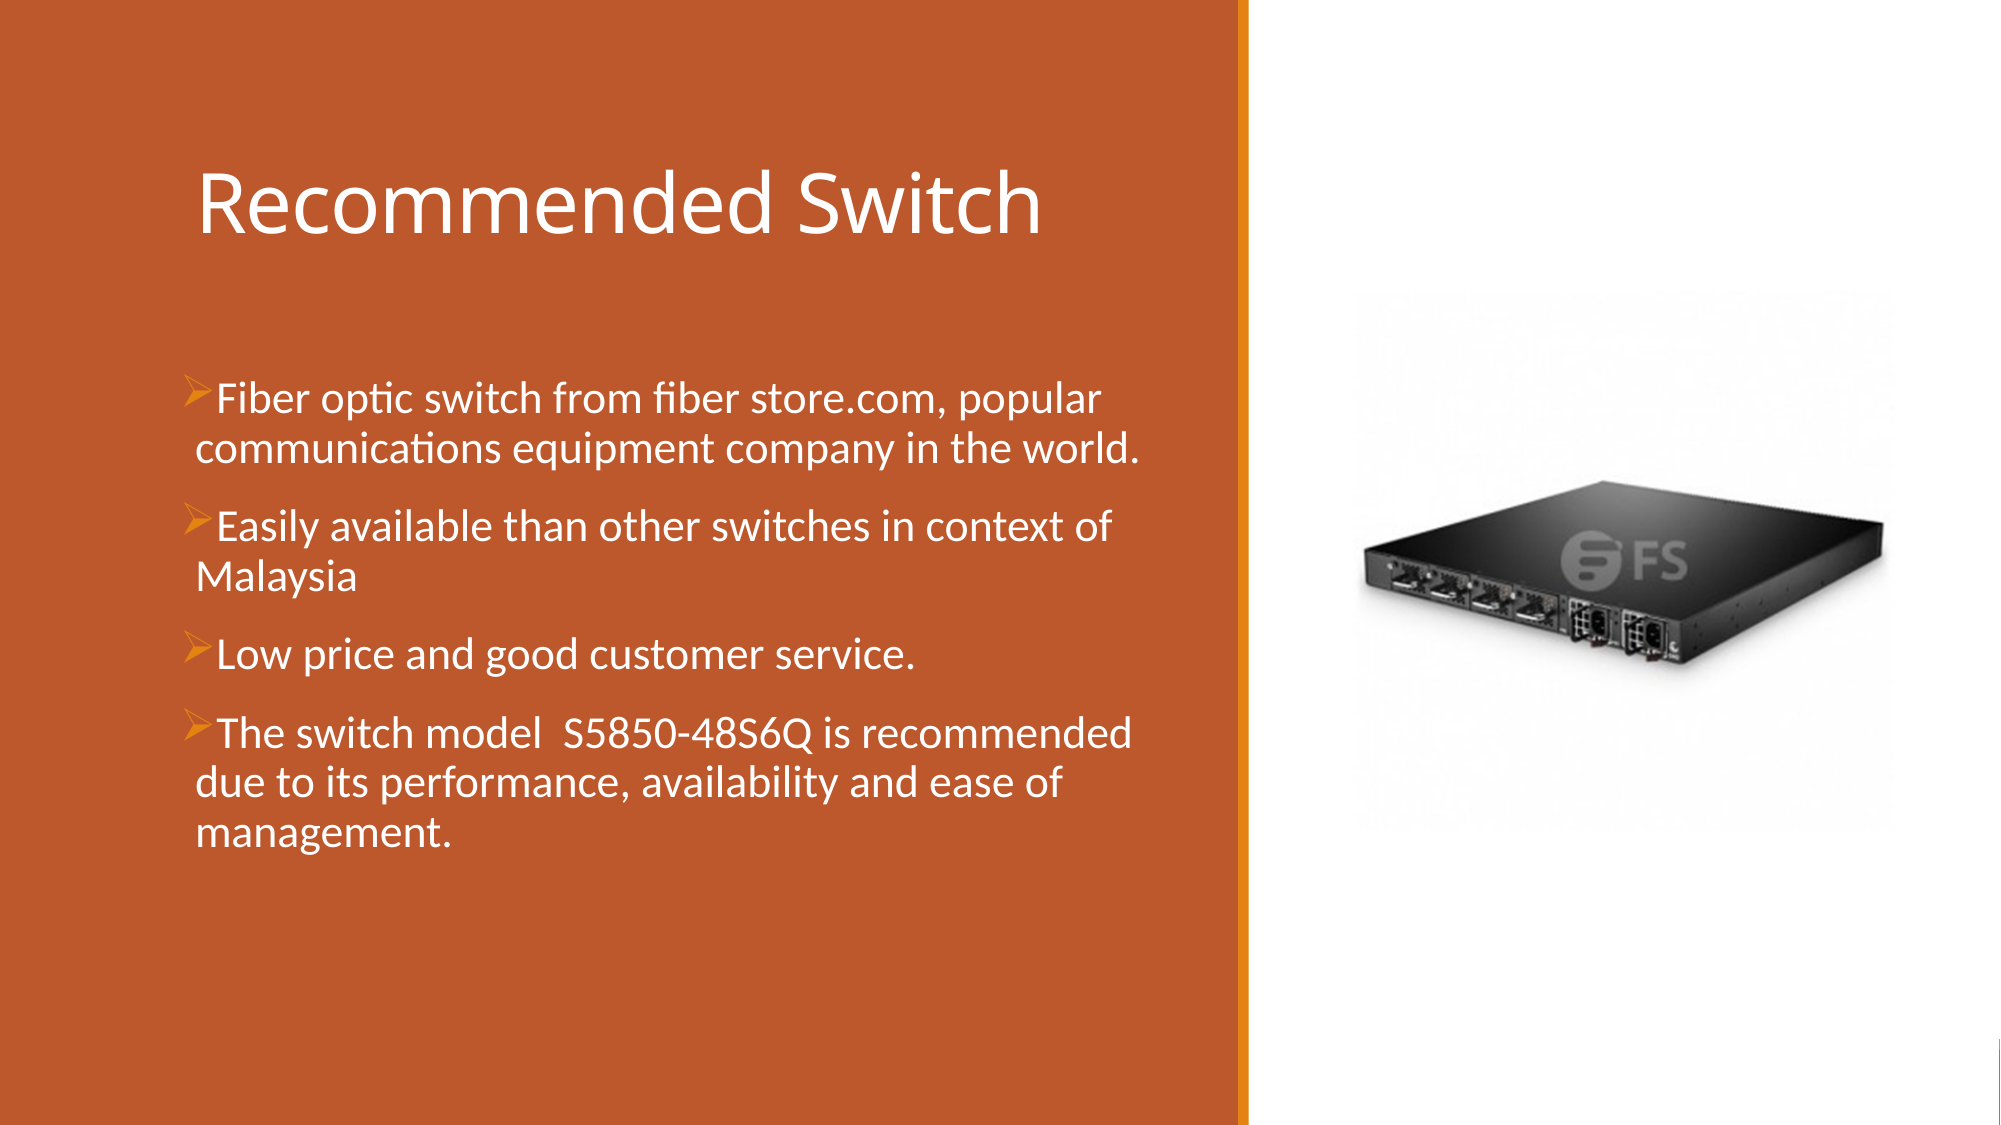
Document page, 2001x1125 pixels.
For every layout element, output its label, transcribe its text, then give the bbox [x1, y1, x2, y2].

title Recommended Switch [180, 84, 1161, 359]
text_box [1237, 0, 1250, 1125]
picture [1353, 290, 1895, 831]
text_box [0, 0, 1237, 1125]
text_box [1250, 0, 2000, 1125]
list Fiber optic switch from fiber store.com, popular communications equipment company in the world. Easily available than other switches in context of Malaysia Low price and good customer service. The switch model S5850-48S6Q is recommended due to its performance, availability and ease of management. [180, 366, 1161, 966]
